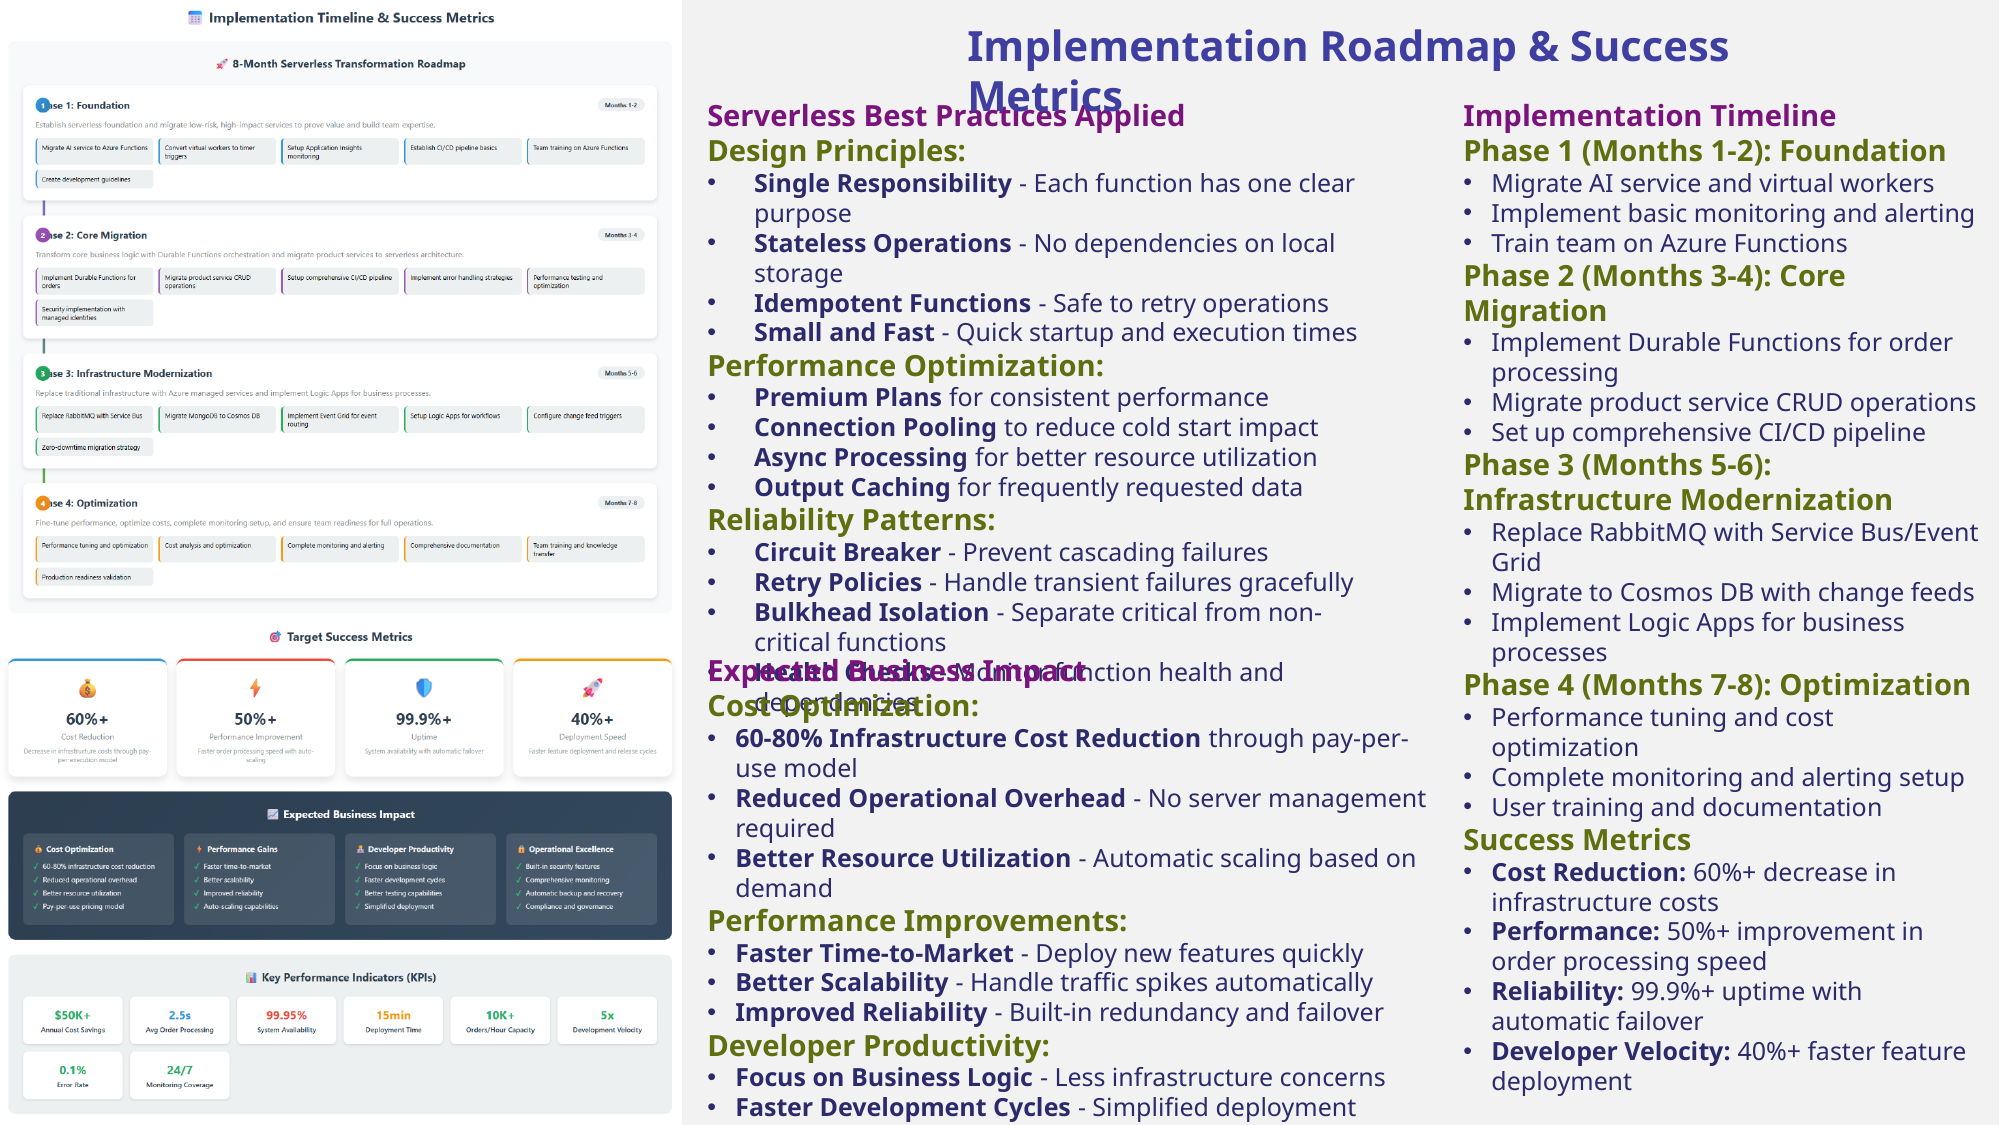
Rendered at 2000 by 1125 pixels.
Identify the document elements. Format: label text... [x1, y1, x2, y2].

text_box Implementation Timeline Phase 1 (Months 1-2): Foundation Migrate AI service and virtual workers Implement basic monitoring and alerting Train team on Azure Functions Phase 2 (Months 3-4): Core Migration Implement Durable Functions for order processing Migrate product service CRUD operations Set up comprehensive CI/CD pipeline Phase 3 (Months 5-6): Infrastructure Modernization Replace RabbitMQ with Service Bus/Event Grid Migrate to Cosmos DB with change feeds Implement Logic Apps for business processes Phase 4 (Months 7-8): Optimization Performance tuning and cost optimization Complete monitoring and alerting setup User training and documentation Success Metrics Cost Reduction: 60%+ decrease in infrastructure costs Performance: 50%+ improvement in order processing speed Reliability: 99.9%+ uptime with automatic failover Developer Velocity: 40%+ faster feature deployment [1448, 89, 2000, 1103]
text_box Implementation Roadmap & Success Metrics [952, 12, 1815, 128]
text_box Expected Business Impact Cost Optimization: 60-80% Infrastructure Cost Reduction through pay-per-use model Reduced Operational Overhead - No server management required Better Resource Utilization - Automatic scaling based on demand Performance Improvements: Faster Time-to-Market - Deploy new features quickly Better Scalability - Handle traffic spikes automatically Improved Reliability - Built-in redundancy and failover Developer Productivity: Focus on Business Logic - Less infrastructure concerns Faster Development Cycles - Simplified deployment process Better Testing - Isolated function testing [692, 645, 1449, 1125]
picture [0, 0, 682, 1125]
text_box Serverless Best Practices Applied Design Principles: Single Responsibility - Each function has one clear purpose Stateless Operations - No dependencies on local storage Idempotent Functions - Safe to retry operations Small and Fast - Quick startup and execution times Performance Optimization: Premium Plans for consistent performance Connection Pooling to reduce cold start impact Async Processing for better resource utilization Output Caching for frequently requested data Reliability Patterns: Circuit Breaker - Prevent cascading failures Retry Policies - Handle transient failures gracefully Bulkhead Isolation - Separate critical from non-critical functions Health Checks - Monitor function health and dependencies [692, 89, 1402, 645]
